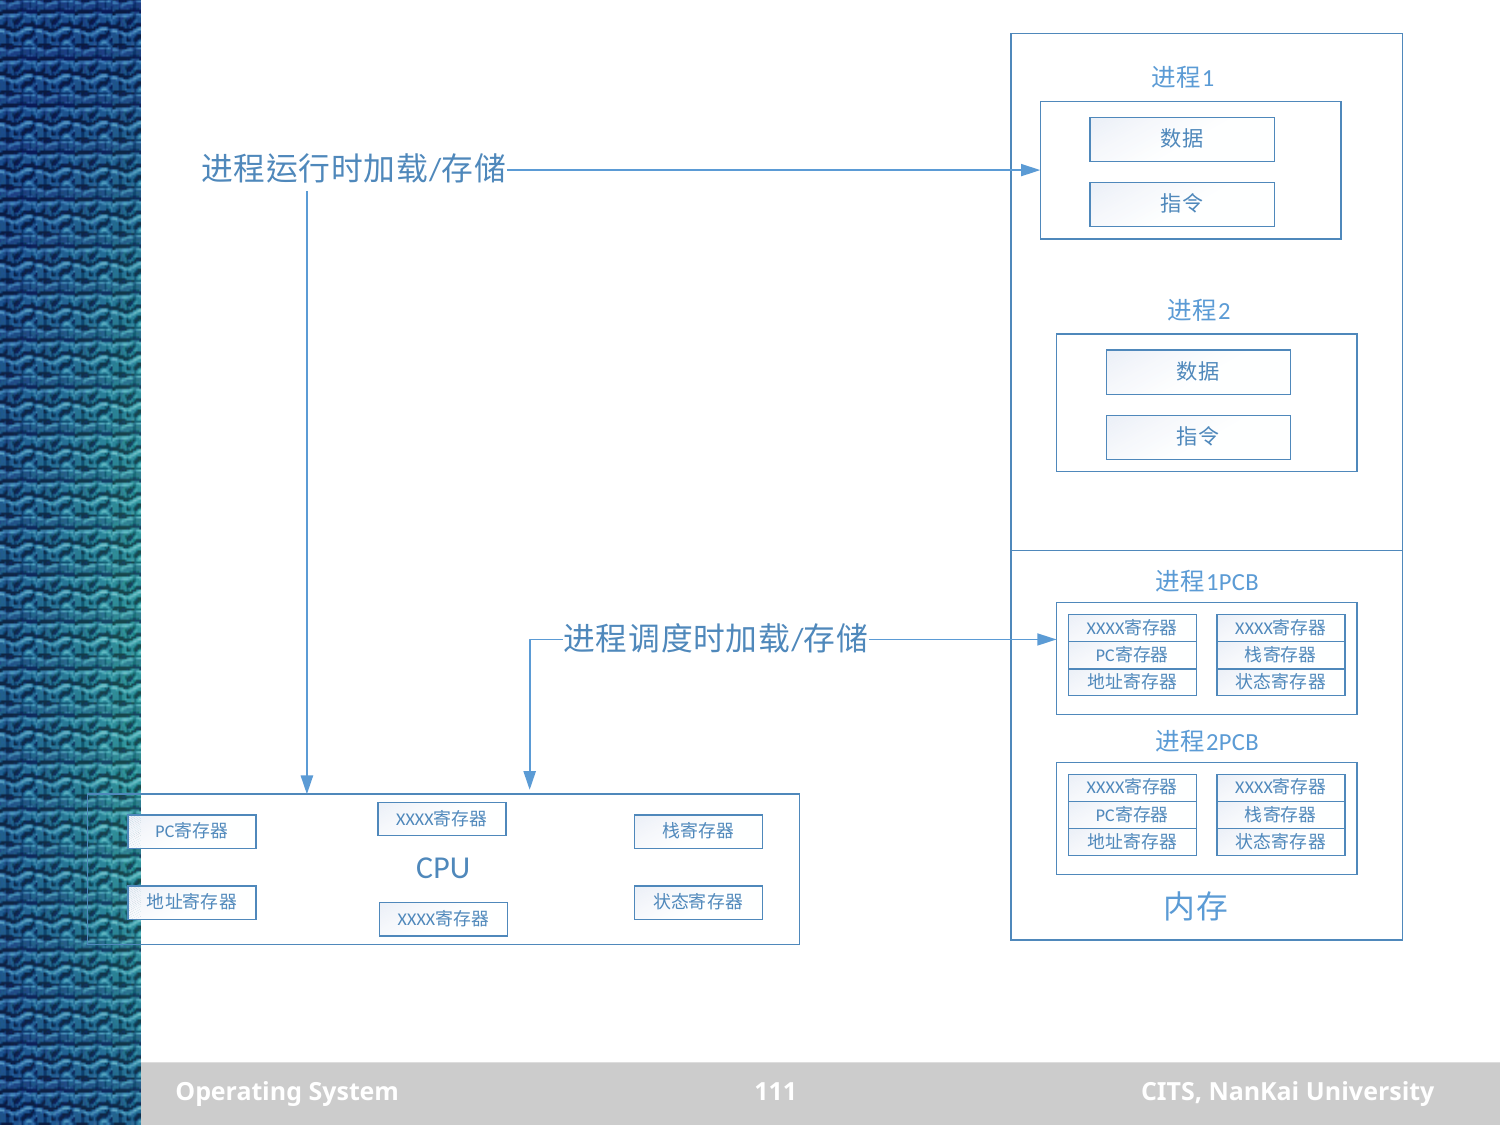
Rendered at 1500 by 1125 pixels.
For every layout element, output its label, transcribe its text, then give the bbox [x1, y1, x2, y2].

picture [0, 0, 1405, 1125]
slide_number 111 [600, 1067, 951, 1118]
slide_number Operating System [160, 1067, 574, 1118]
footer CITS, NanKai University [974, 1067, 1451, 1118]
